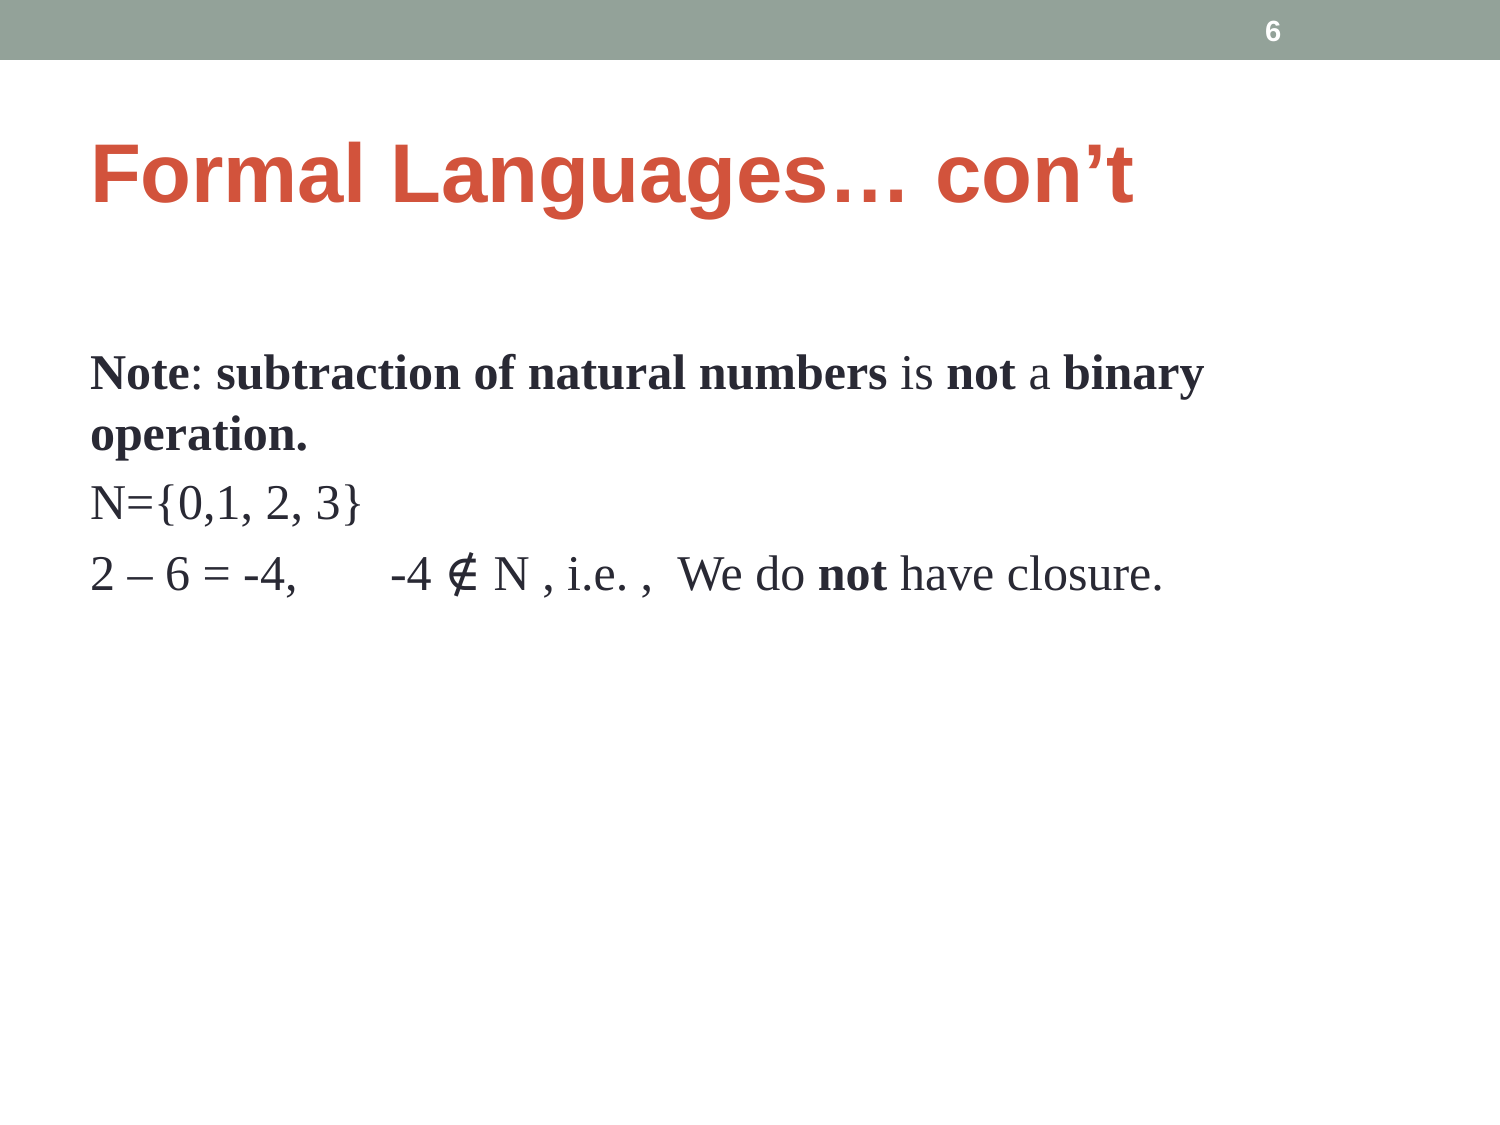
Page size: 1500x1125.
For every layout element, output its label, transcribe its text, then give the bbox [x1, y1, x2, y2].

list Note: subtraction of natural numbers is not a binary operation. N={0,1, 2, 3} 2 – 6 = -4, -4 ∉ N , i.e. , We do not have closure. [75, 262, 1425, 1063]
slide_number ‹#› [1250, 3, 1425, 57]
title Formal Languages… con’t [75, 87, 1425, 250]
